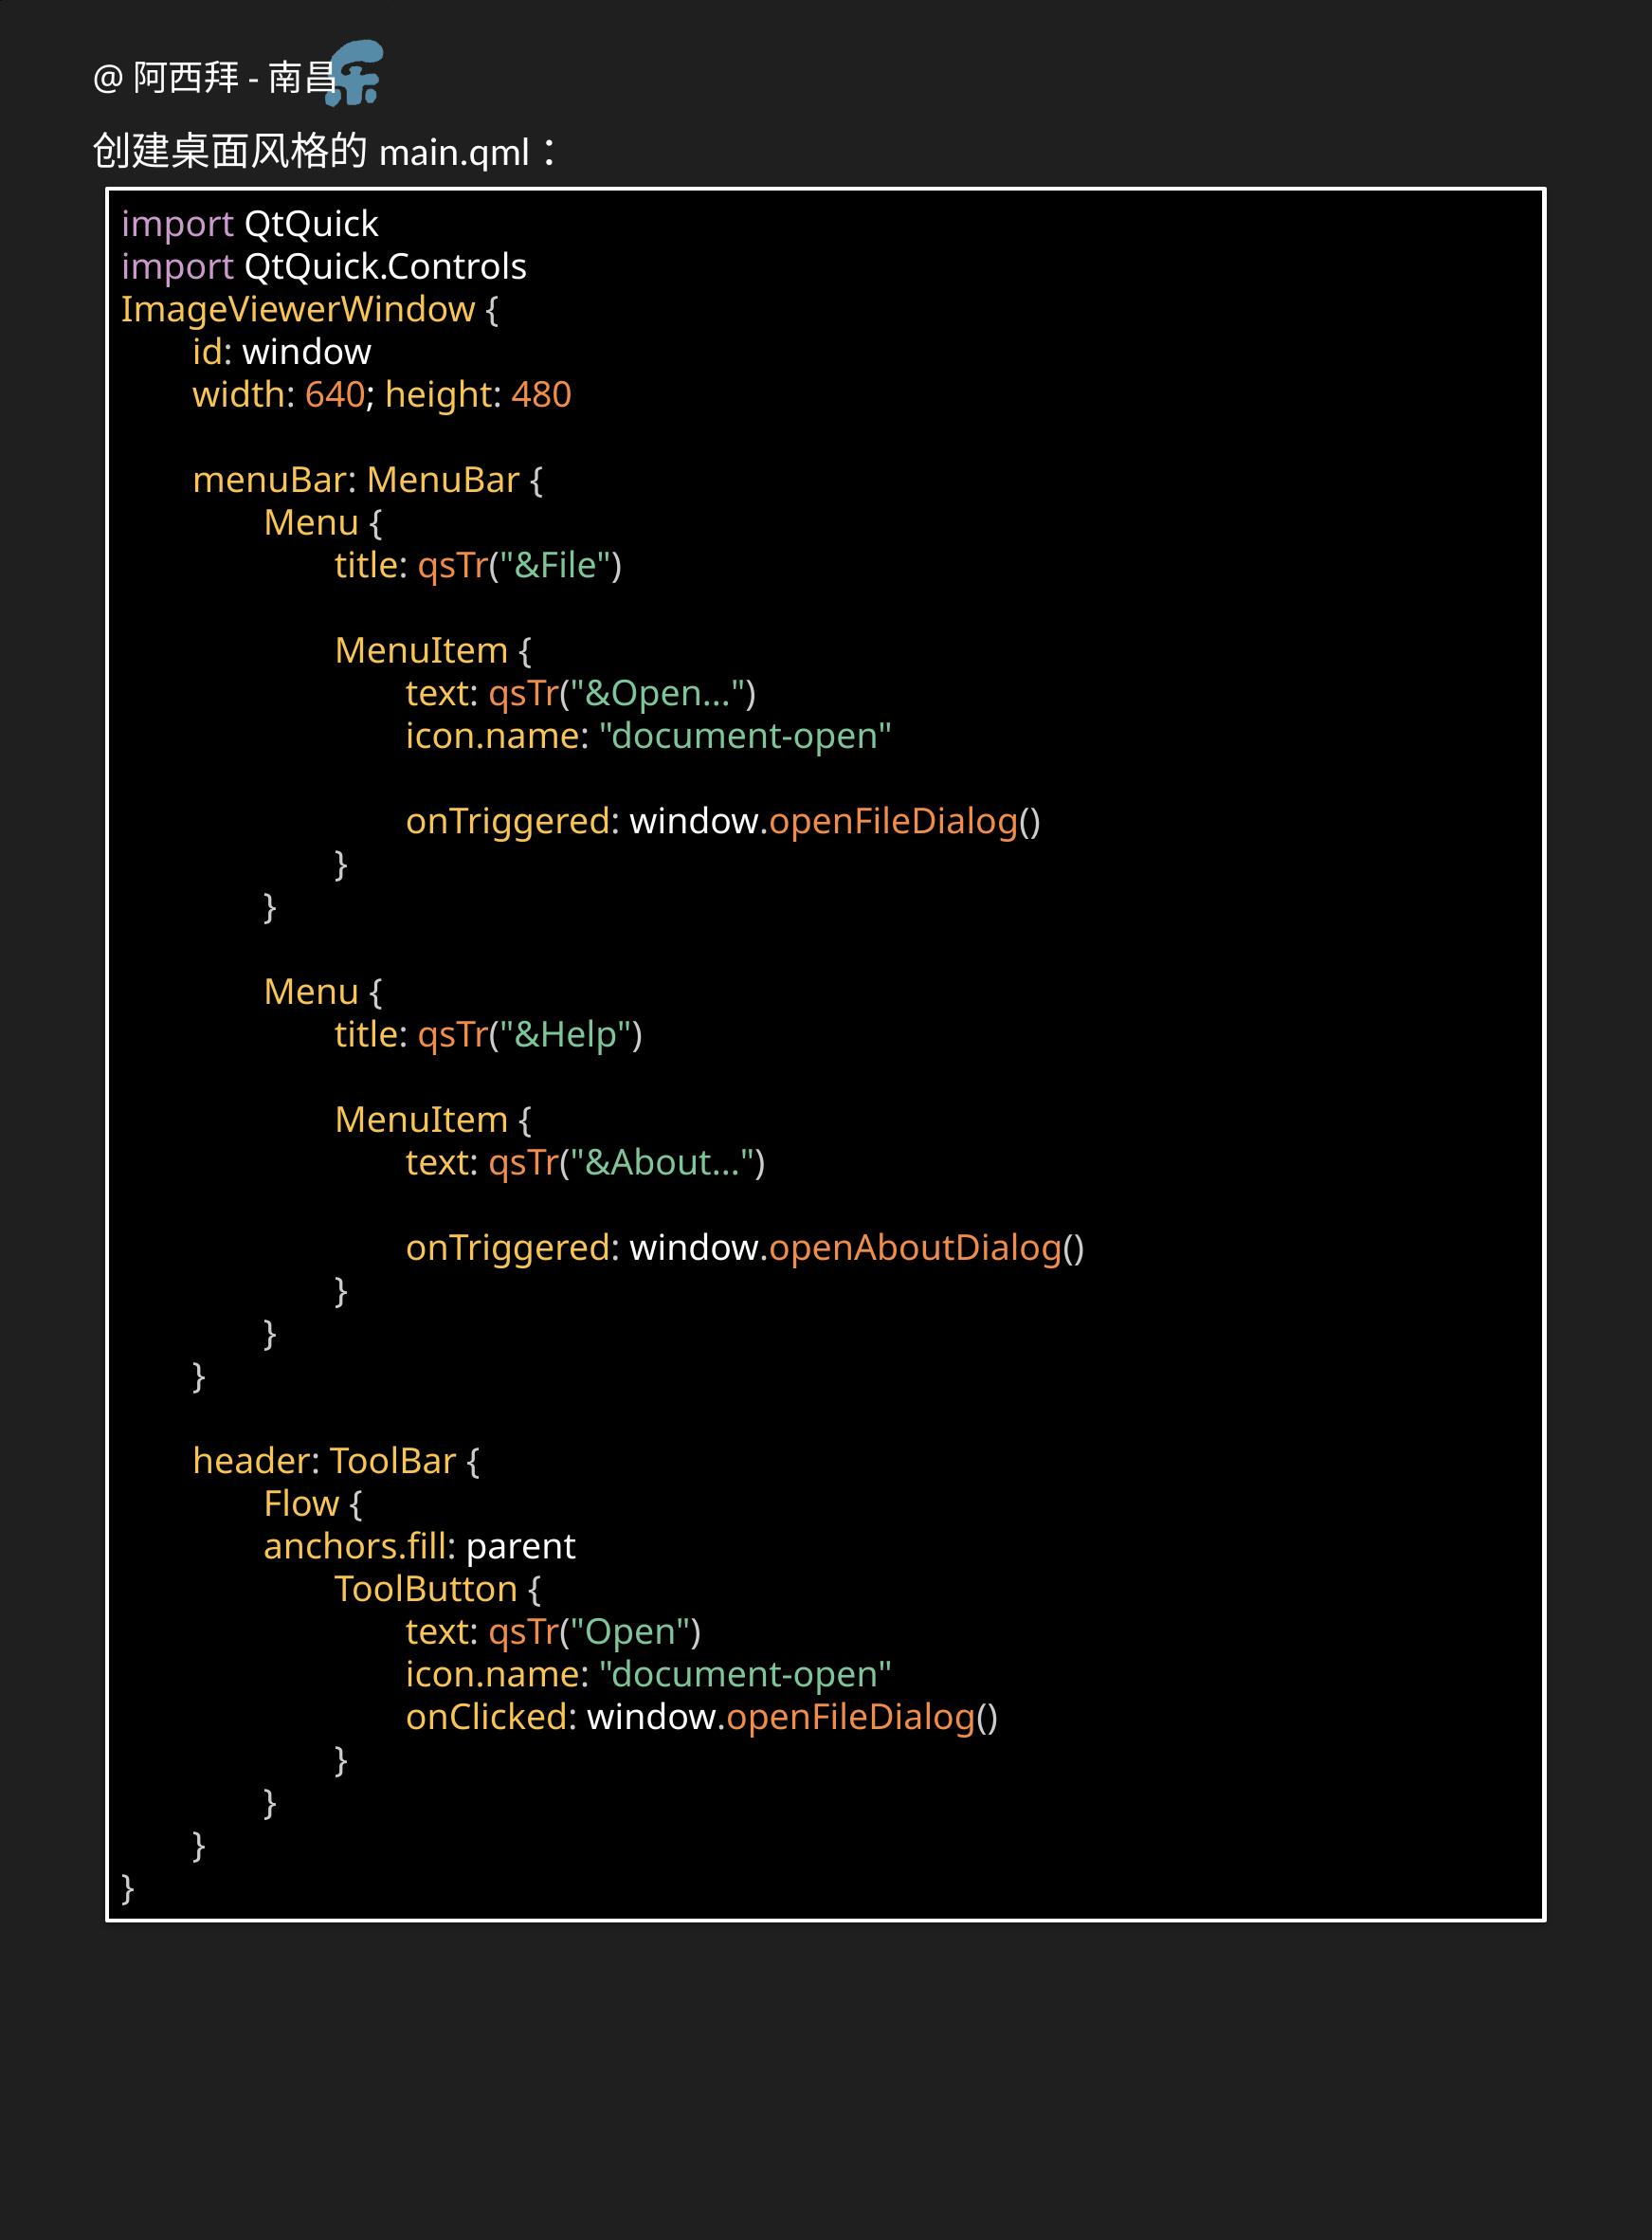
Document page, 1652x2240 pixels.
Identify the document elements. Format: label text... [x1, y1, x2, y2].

text_box 创建桌面风格的main.qml： [78, 118, 593, 180]
text_box import QtQuick import QtQuick.Controls ImageViewerWindow { id: window width: 640; height: 480 menuBar: MenuBar { Menu { title: qsTr("&File") MenuItem { text: qsTr("&Open...") icon.name: "document-open" onTriggered: window.openFileDialog() } } Menu { title: qsTr("&Help") MenuItem { text: qsTr("&About...") onTriggered: window.openAboutDialog() } } } header: ToolBar { Flow { anchors.fill: parent ToolButton { text: qsTr("Open") icon.name: "document-open" onClicked: window.openFileDialog() } } } } [105, 187, 1547, 1922]
picture [0, 0, 1652, 2240]
